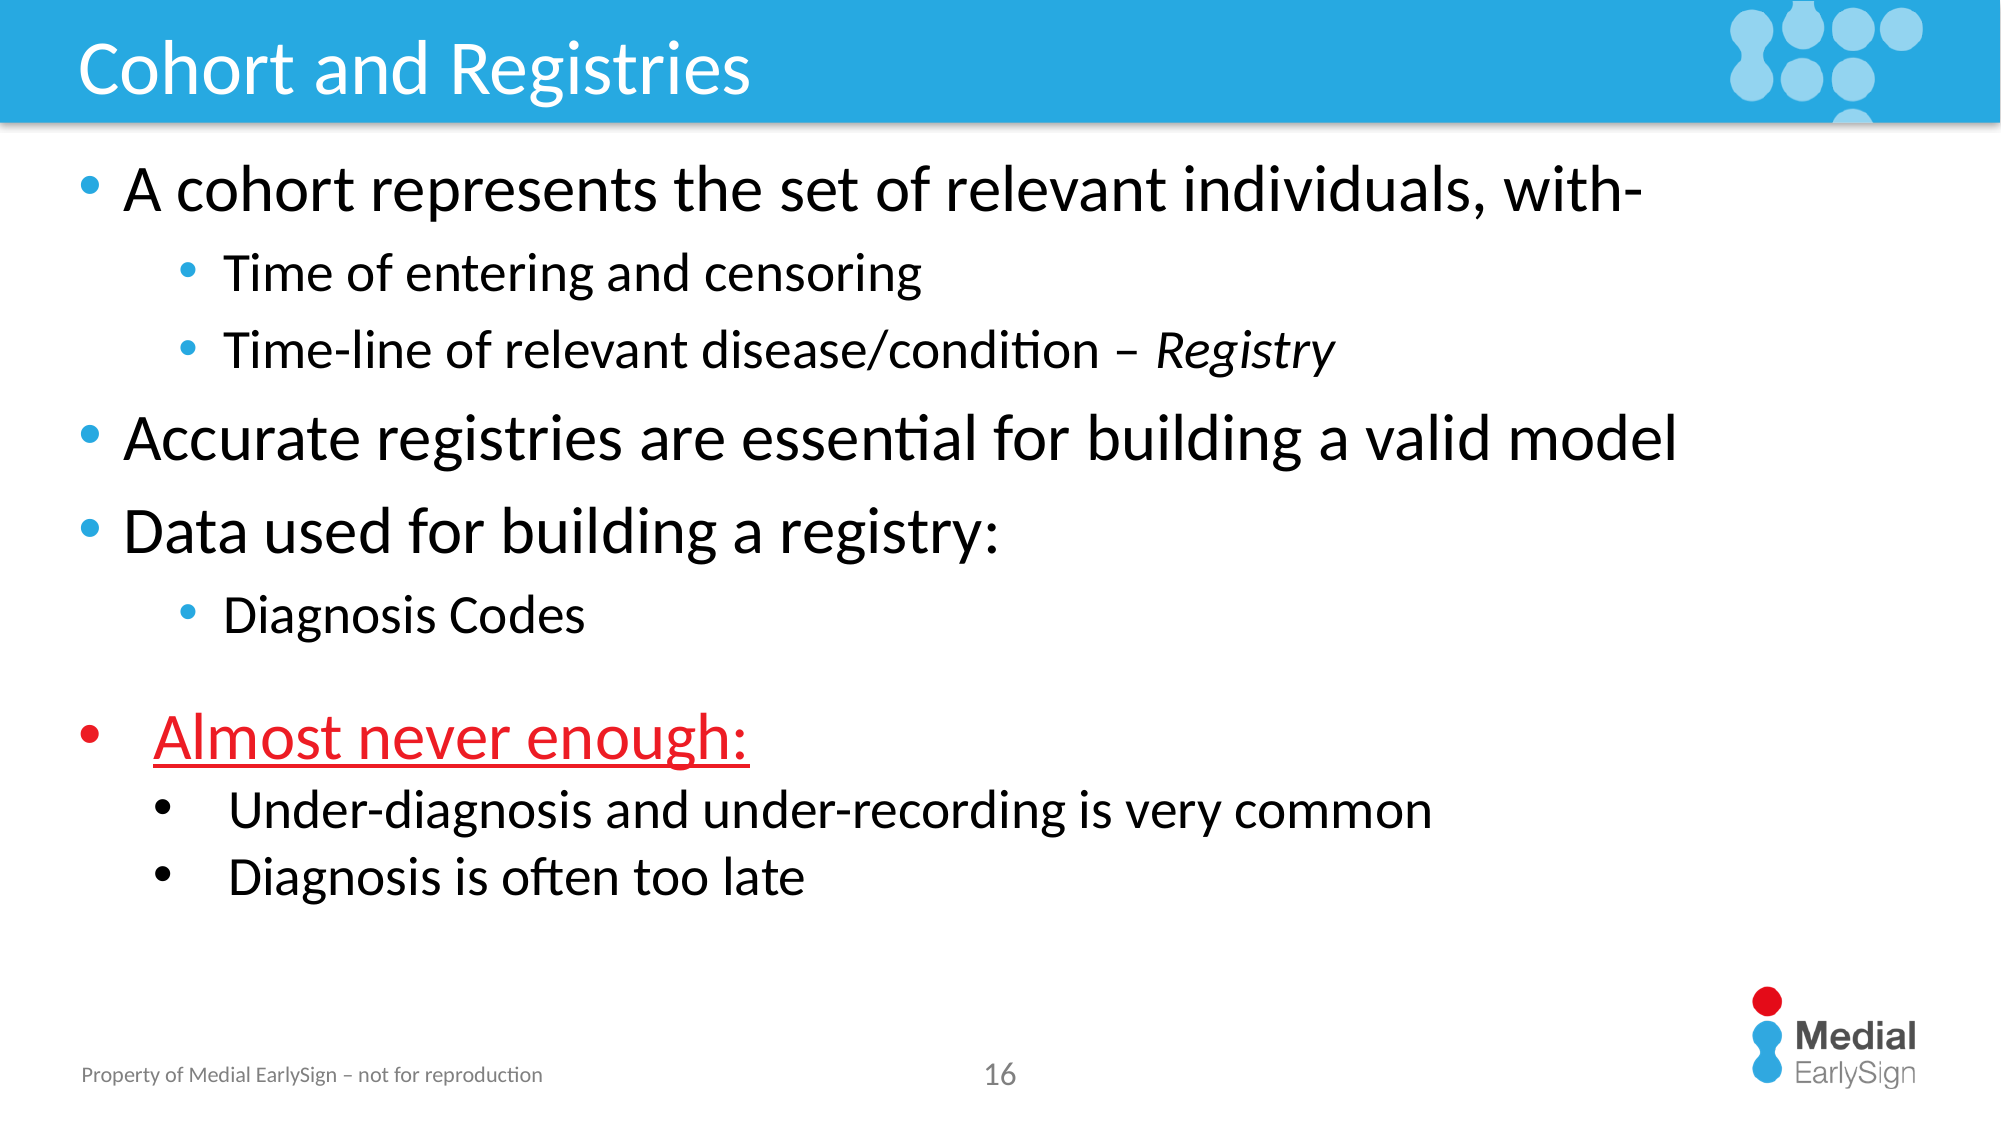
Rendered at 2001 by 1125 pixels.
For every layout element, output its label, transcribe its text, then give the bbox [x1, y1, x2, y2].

text_box Almost never enough: Under-diagnosis and under-recording is very common Diagnosis is often too late [63, 685, 1756, 914]
list A cohort represents the set of relevant individuals, with- Time of entering and censoring Time-line of relevant disease/condition – Registry Accurate registries are essential for building a valid model Data used for building a registry: Diagnosis Codes [63, 137, 1835, 667]
title Cohort and Registries [63, 8, 1729, 119]
picture [1730, 1, 1923, 123]
picture [1752, 986, 1915, 1089]
